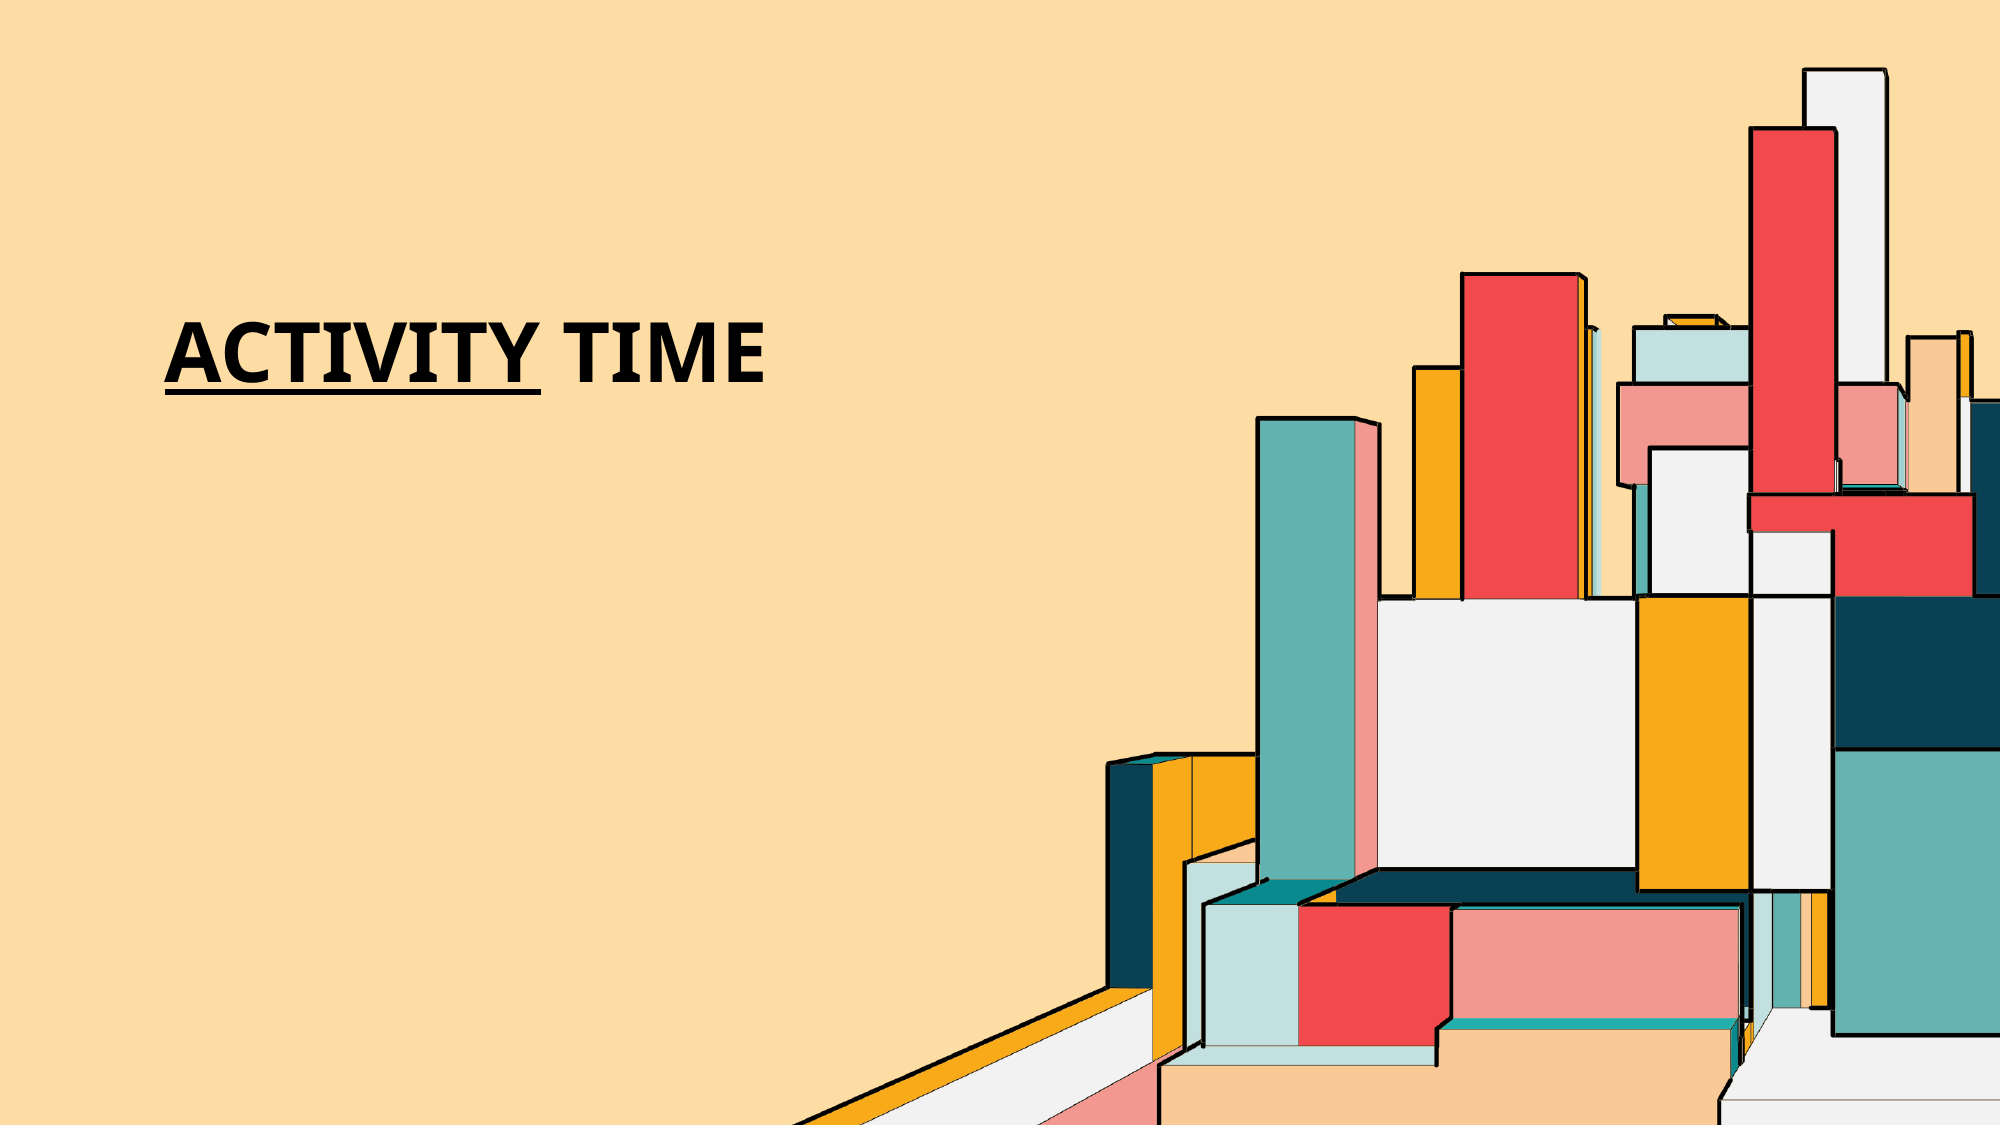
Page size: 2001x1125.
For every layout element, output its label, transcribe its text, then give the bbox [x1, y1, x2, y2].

title Activity Time [149, 82, 1097, 622]
picture [734, 66, 2000, 1125]
